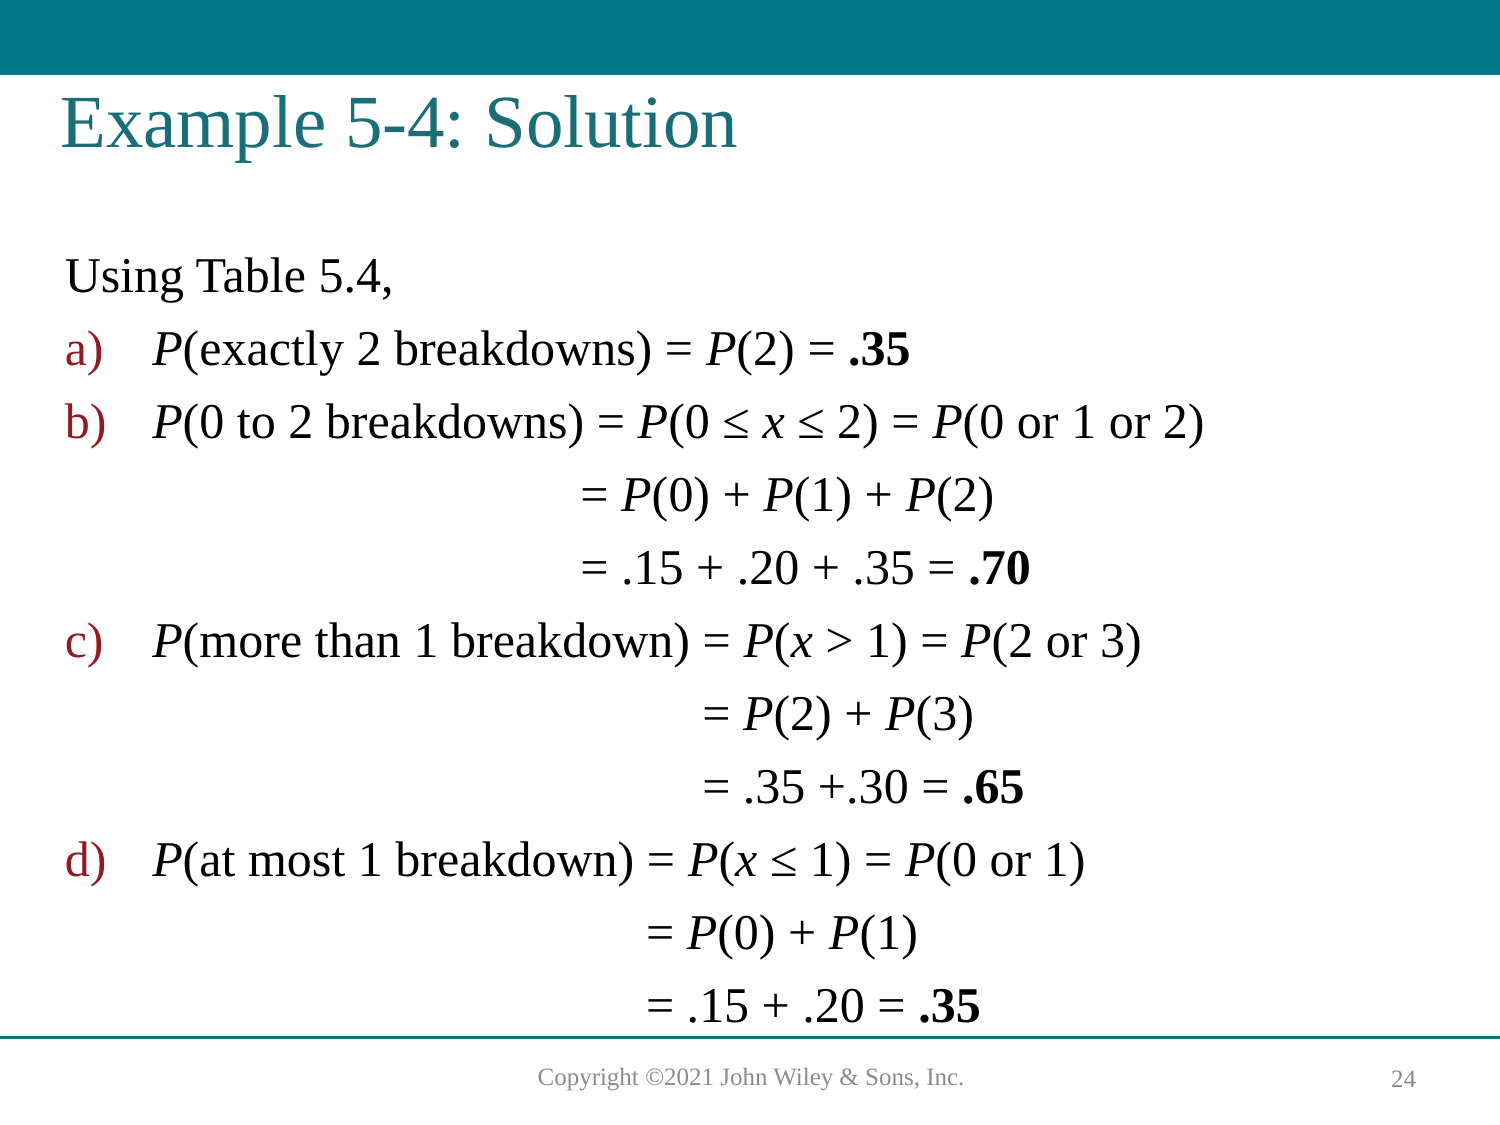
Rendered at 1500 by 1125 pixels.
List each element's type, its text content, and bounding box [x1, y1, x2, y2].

list Using Table 5.4, P(exactly 2 breakdowns) = P(2) = .35 P(0 to 2 breakdowns) = P(0 ≤ x ≤ 2) = P(0 or 1 or 2) = P(0) + P(1) + P(2) = .15 + .20 + .35 = .70 P(more than 1 breakdown) = P(x > 1) = P(2 or 3) = P(2) + P(3) = .35 +.30 = .65 P(at most 1 breakdown) = P(x ≤ 1) = P(0 or 1) = P(0) + P(1) = .15 + .20 = .35 [50, 234, 1450, 1025]
title Example 5-4: Solution [45, 75, 1447, 235]
